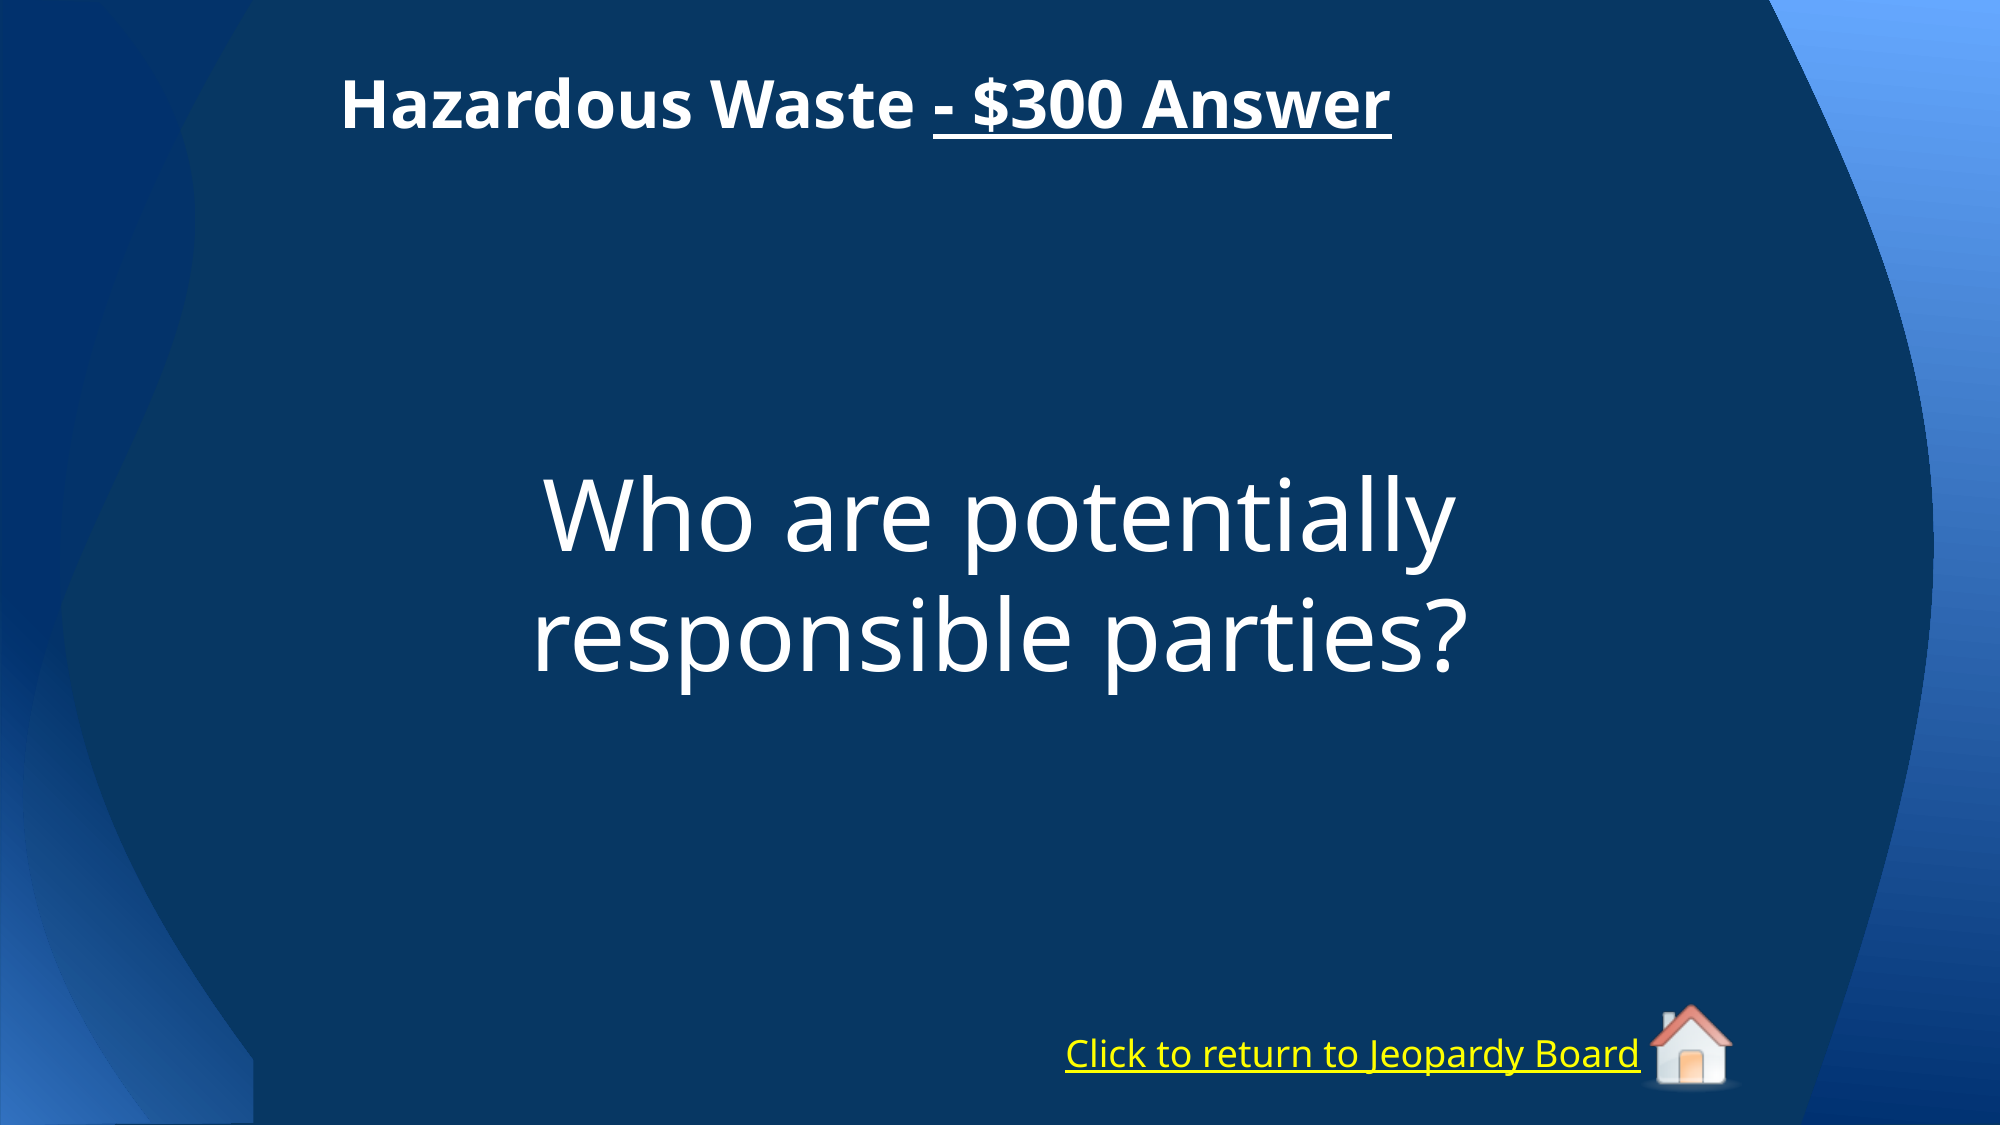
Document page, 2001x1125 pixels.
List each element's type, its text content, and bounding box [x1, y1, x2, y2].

text_box [253, 4, 1754, 1125]
picture [1641, 993, 1742, 1095]
text_box Click to return to Jeopardy Board [1040, 993, 1666, 1117]
list Who are potentially responsible parties? [324, 169, 1675, 976]
title Hazardous Waste - $300 Answer [324, 45, 1675, 169]
